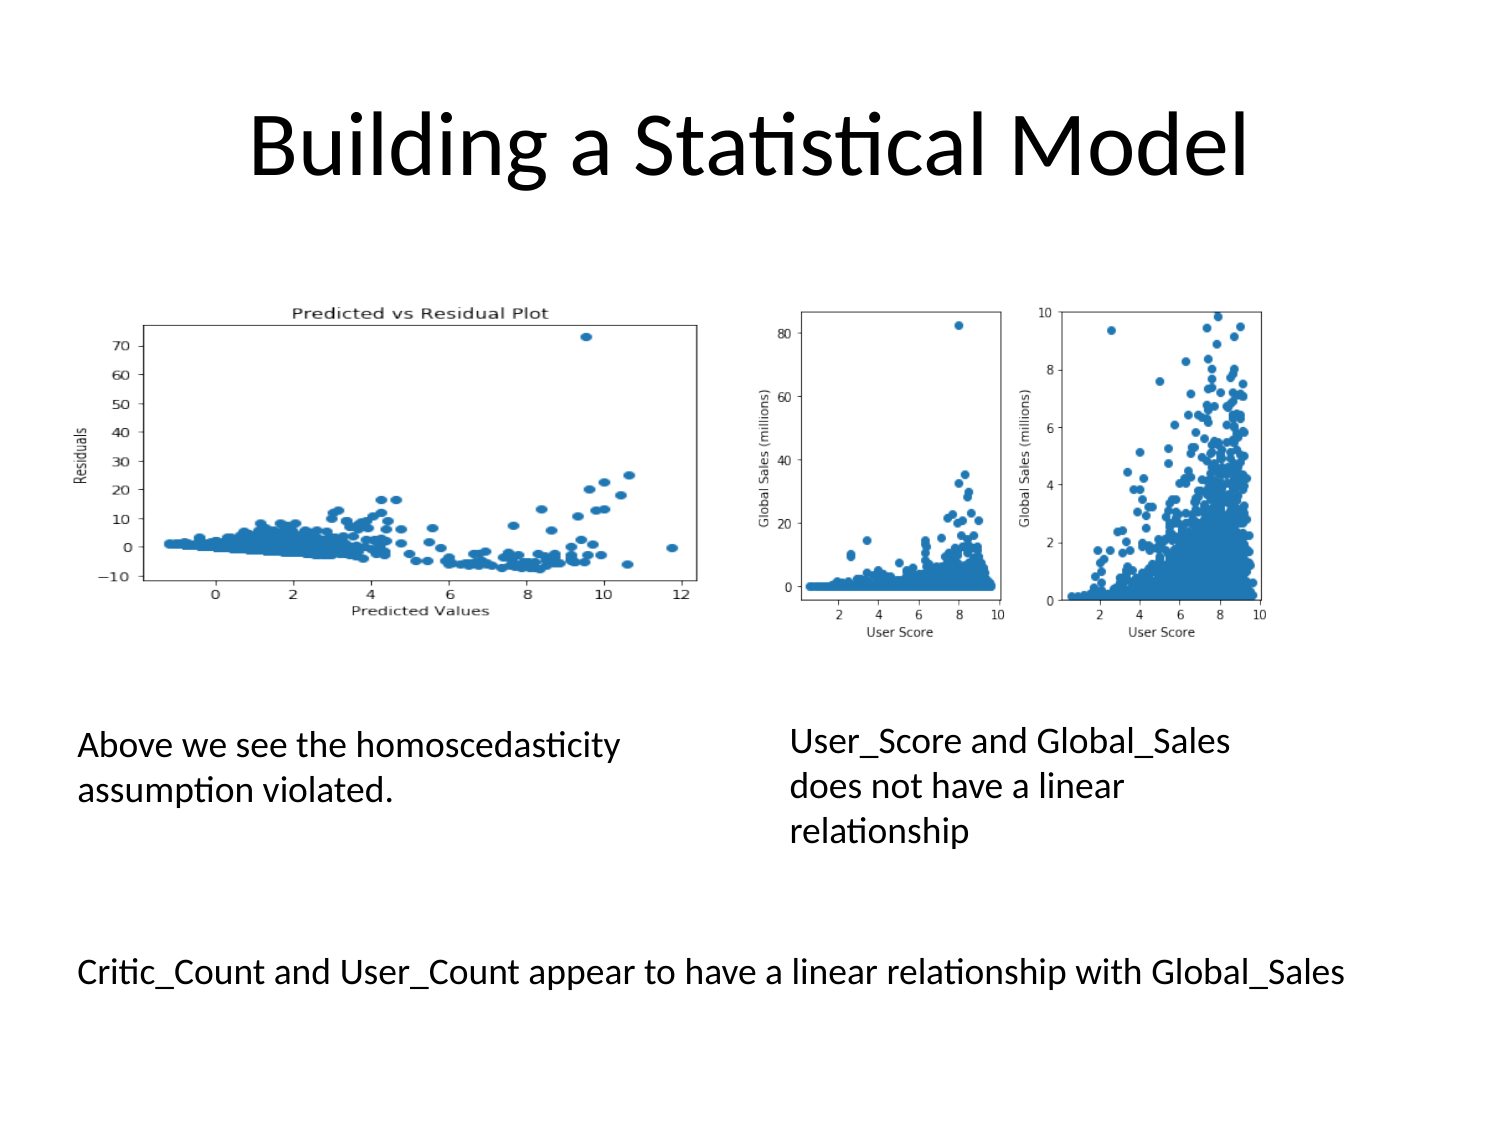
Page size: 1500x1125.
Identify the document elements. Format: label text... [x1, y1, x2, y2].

text_box User_Score and Global_Sales does not have a linear relationship [774, 709, 1313, 859]
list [62, 299, 713, 626]
text_box Above we see the homoscedasticity assumption violated. [62, 712, 700, 818]
picture [750, 299, 1276, 647]
text_box Critic_Count and User_Count appear to have a linear relationship with Global_Sales [62, 939, 1375, 1000]
title Building a Statistical Model [75, 45, 1425, 233]
